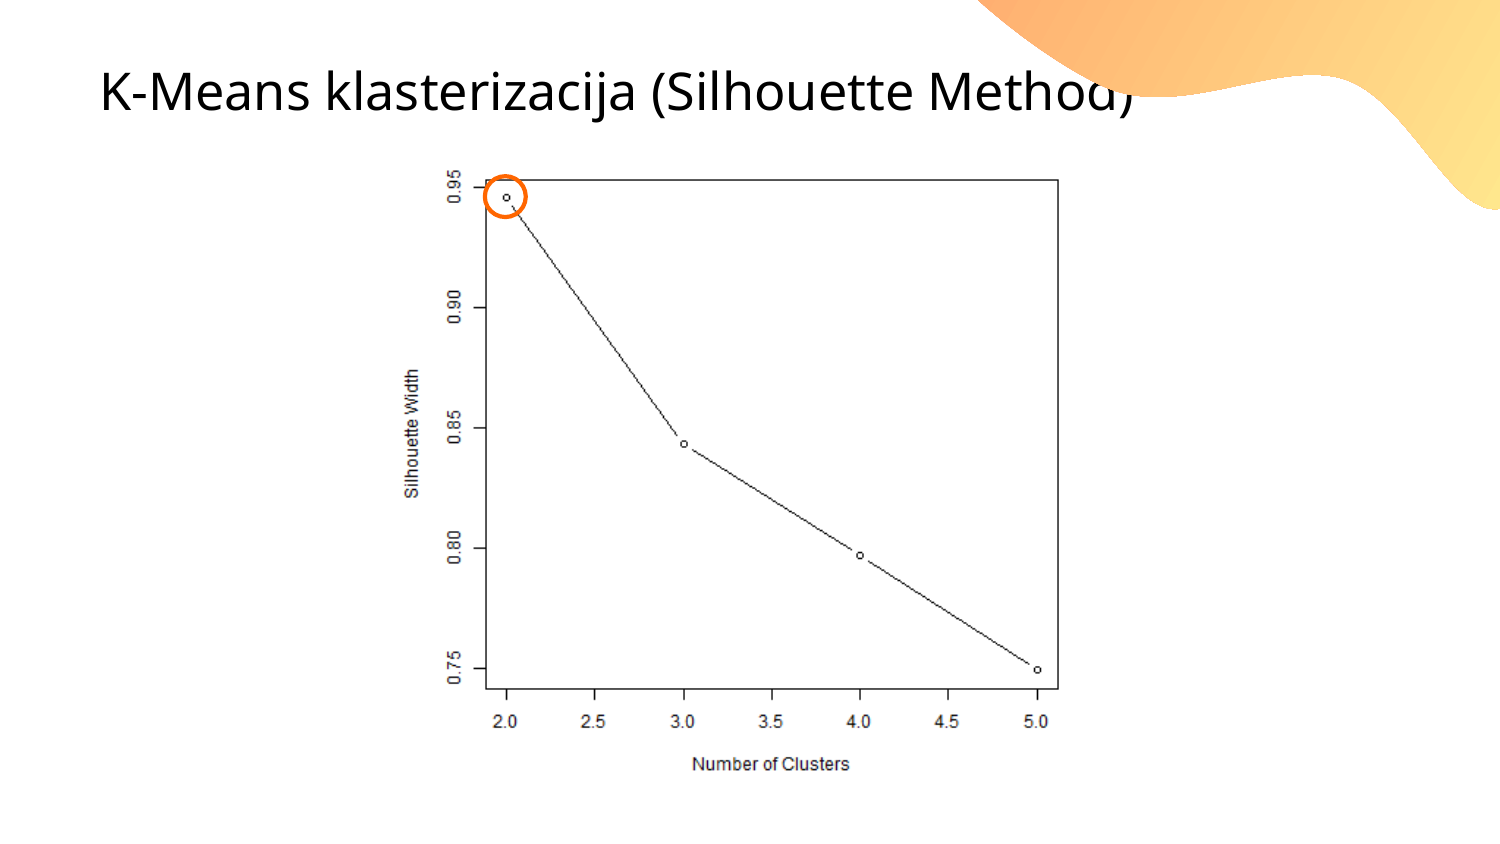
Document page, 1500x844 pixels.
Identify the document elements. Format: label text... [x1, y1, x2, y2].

picture [399, 145, 1064, 797]
title K-Means klasterizacija (Silhouette Method) [84, 47, 1405, 132]
text_box [974, 0, 1500, 212]
